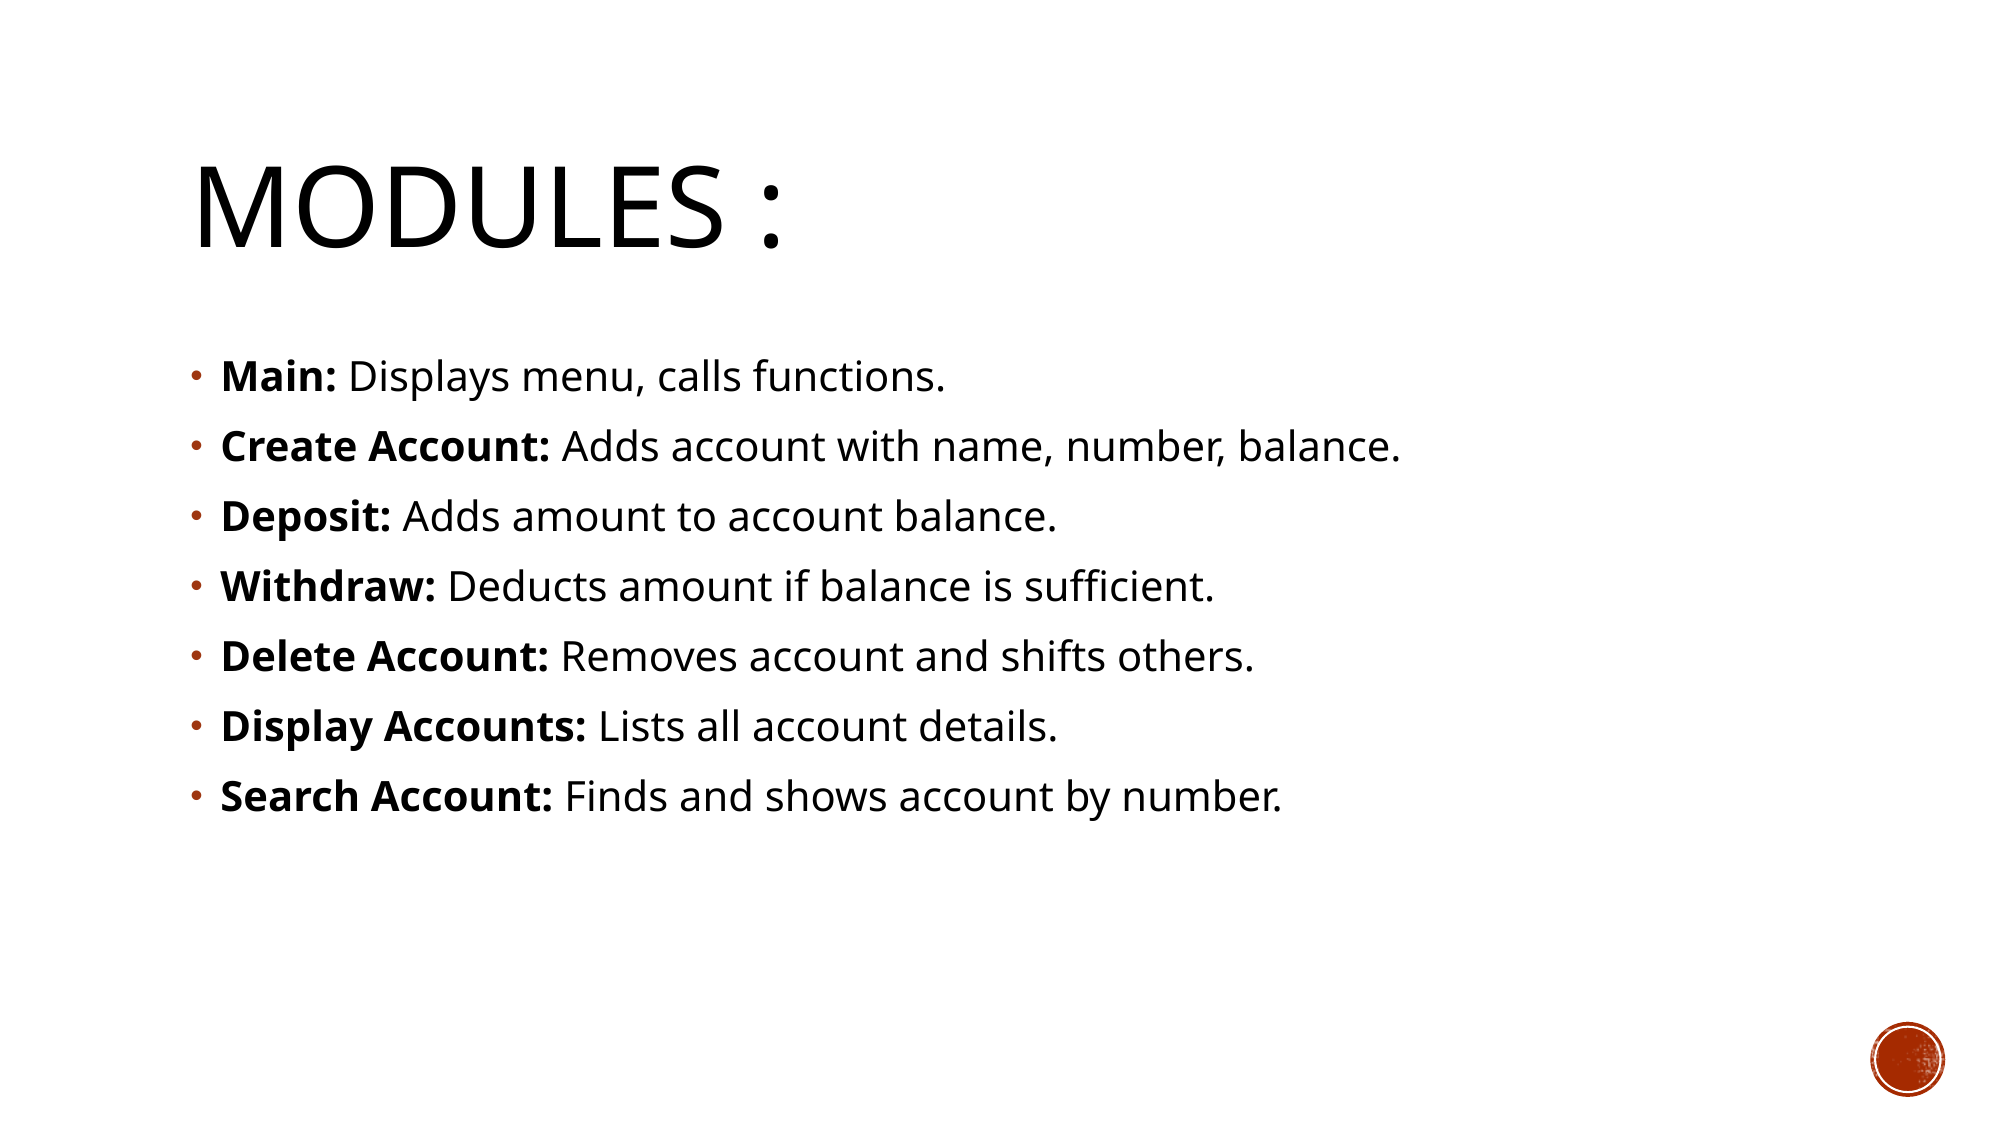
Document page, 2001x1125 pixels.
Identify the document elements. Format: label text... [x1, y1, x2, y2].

list Main: Displays menu, calls functions. Create Account: Adds account with name, number, balance. Deposit: Adds amount to account balance. Withdraw: Deducts amount if balance is sufficient. Delete Account: Removes account and shifts others. Display Accounts: Lists all account details. Search Account: Finds and shows account by number. [175, 348, 1826, 1013]
title Modules : [175, 79, 1826, 344]
